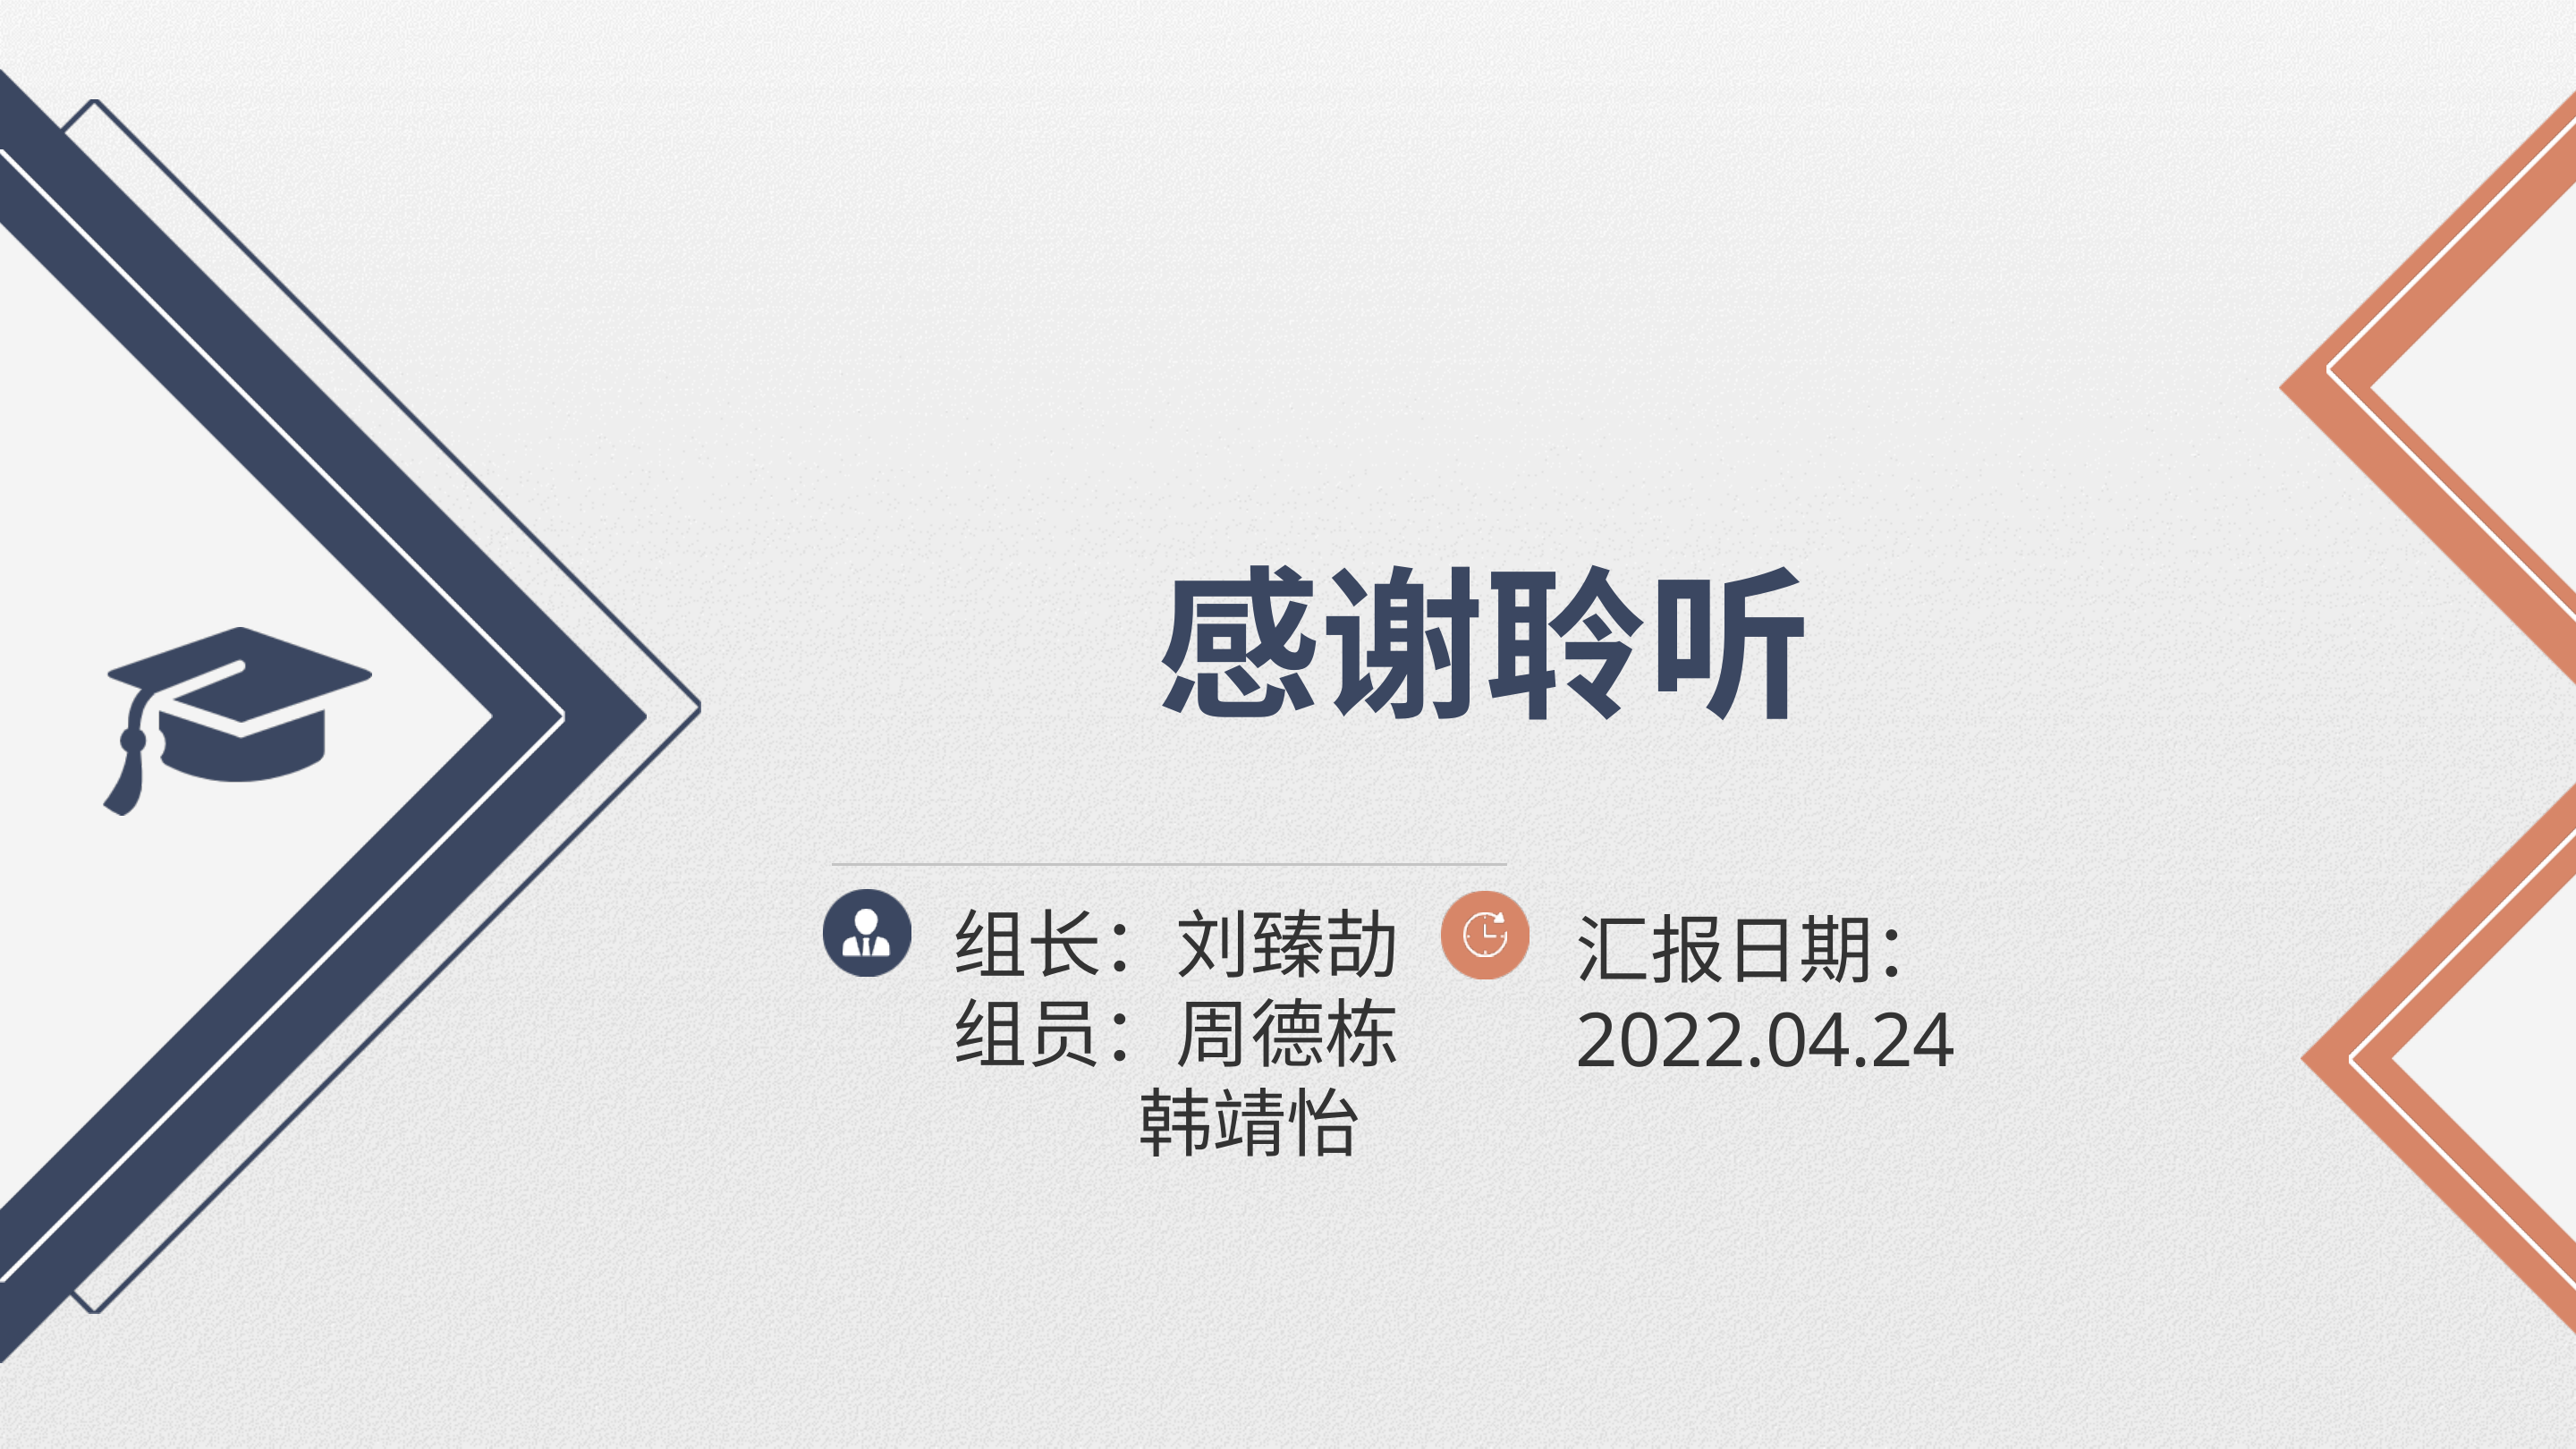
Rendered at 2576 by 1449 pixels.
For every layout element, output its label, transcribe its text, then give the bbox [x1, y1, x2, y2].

text_box 组长：刘臻劼 组员：周德栋 韩靖怡 [939, 907, 1415, 977]
text_box 感谢聆听 [1143, 589, 1830, 769]
text_box [813, 511, 1937, 589]
picture [0, 0, 2576, 1449]
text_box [1441, 891, 1530, 979]
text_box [823, 888, 911, 977]
text_box 汇报日期：2022.04.24 [1563, 956, 2201, 1027]
